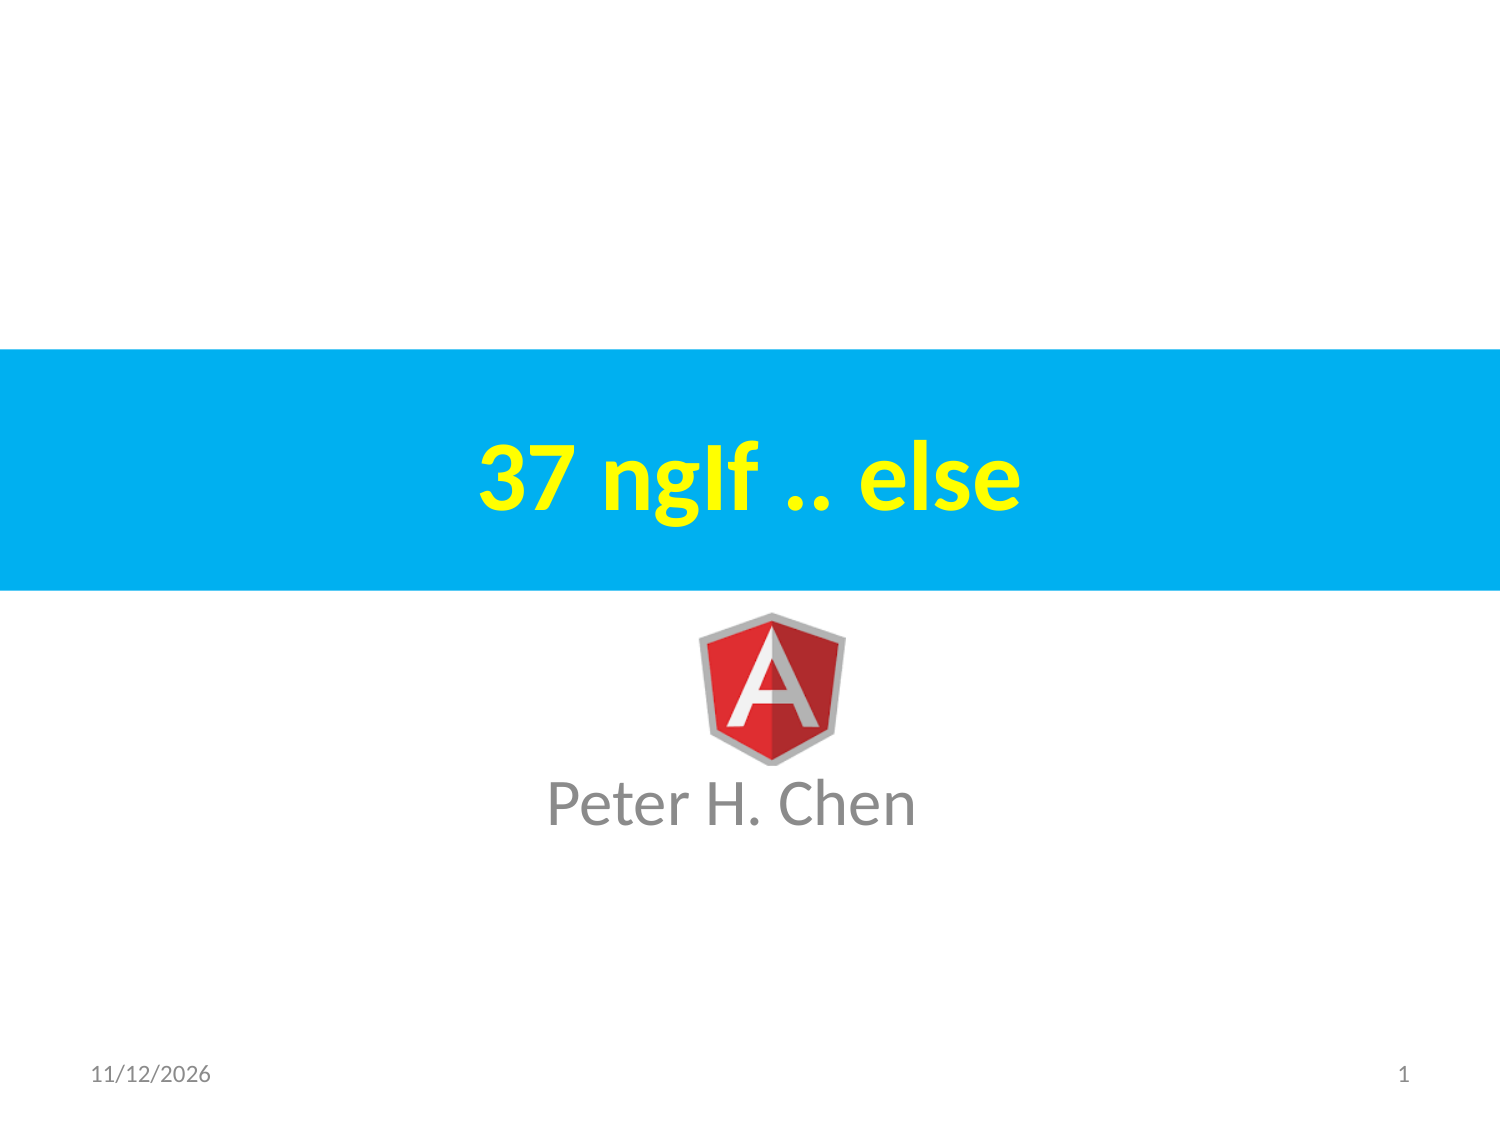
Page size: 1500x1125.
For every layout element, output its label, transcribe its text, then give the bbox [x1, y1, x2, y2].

picture [694, 609, 846, 771]
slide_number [75, 1042, 425, 1103]
slide_number 1 [1074, 1042, 1425, 1103]
subtitle Peter H. Chen [206, 751, 1257, 866]
title 37 ngIf .. else [0, 349, 1500, 591]
